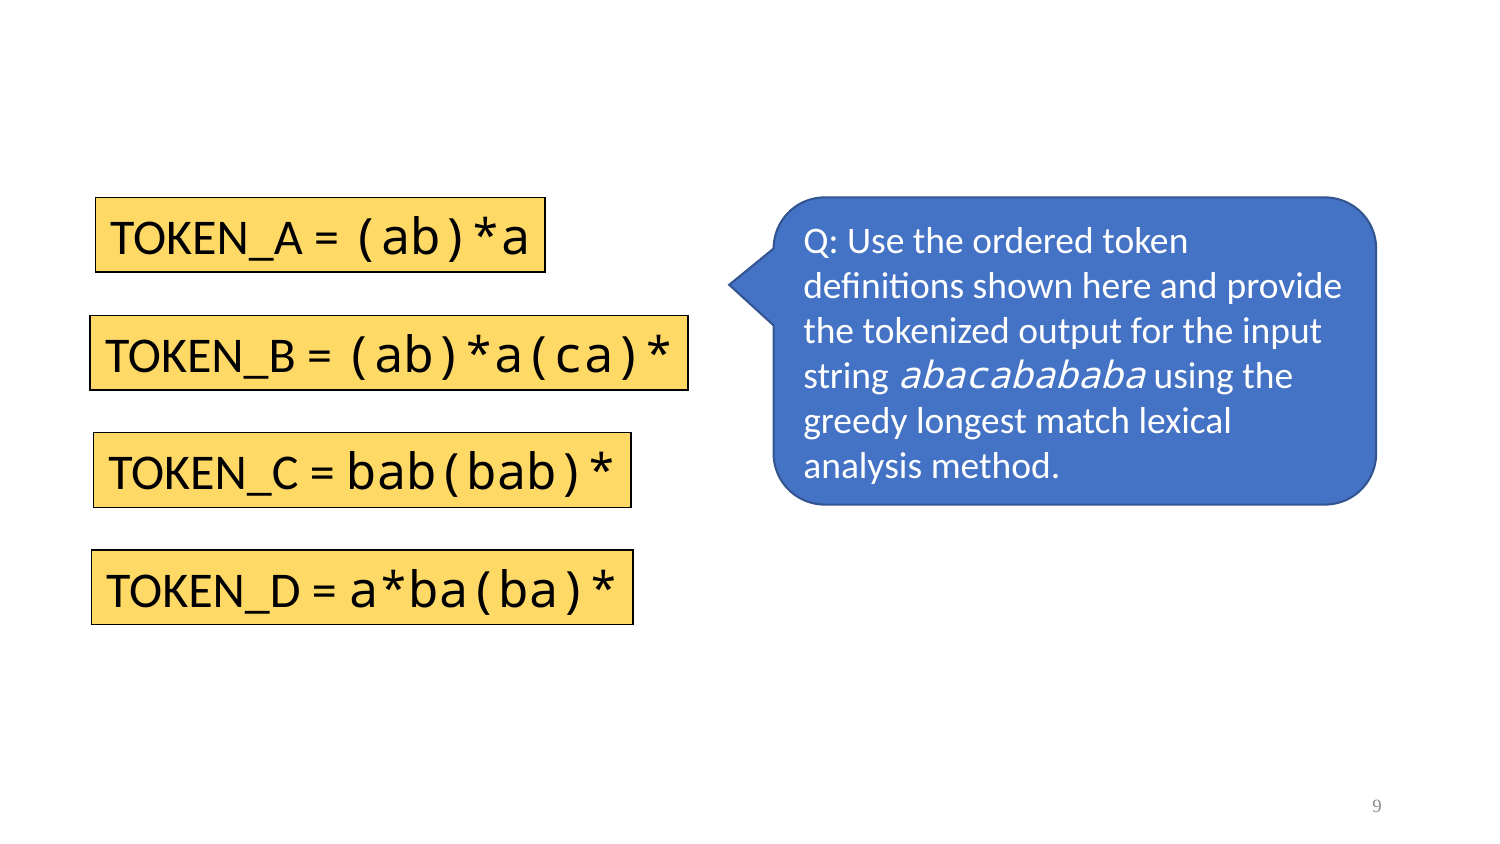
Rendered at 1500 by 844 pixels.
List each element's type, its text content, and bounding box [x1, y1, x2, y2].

text_box Q: Use the ordered token definitions shown here and provide the tokenized output for the input string abacabababa using the greedy longest match lexical analysis method. [727, 196, 1378, 506]
text_box TOKEN_B = (ab)*a(ca)* [90, 315, 689, 391]
text_box TOKEN_D = a*ba(ba)* [91, 549, 634, 625]
slide_number 9 [1059, 782, 1397, 827]
text_box TOKEN_A = (ab)*a [95, 197, 546, 273]
text_box TOKEN_C = bab(bab)* [93, 432, 632, 508]
